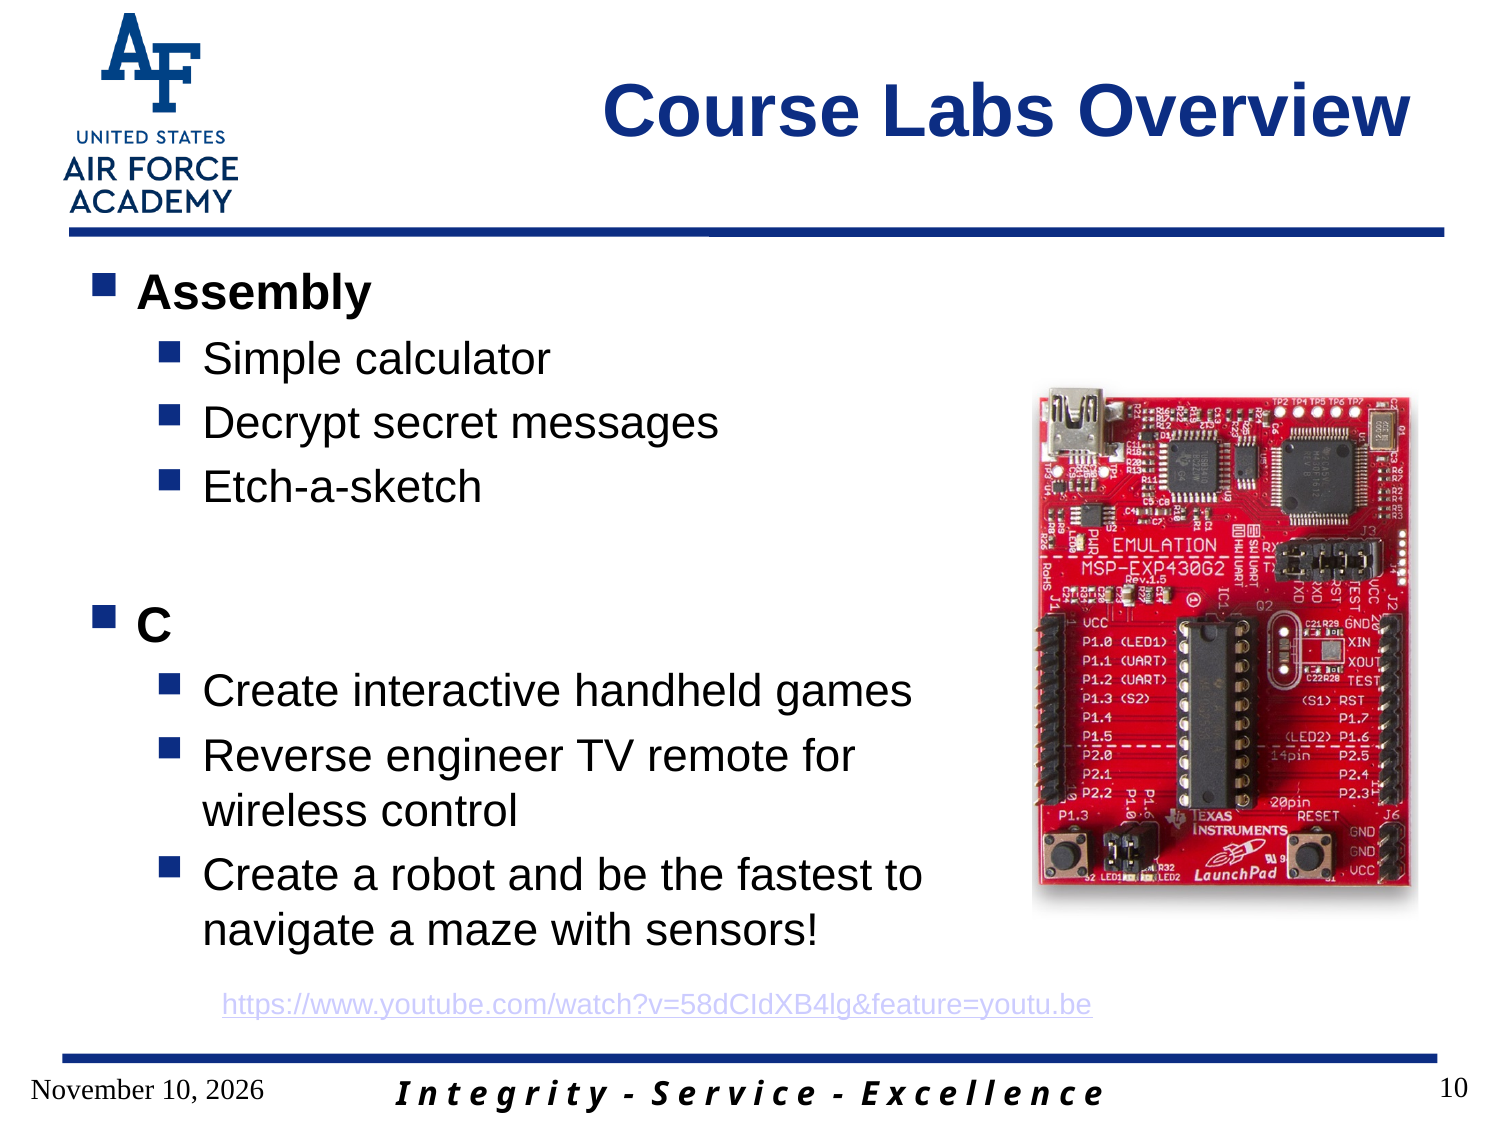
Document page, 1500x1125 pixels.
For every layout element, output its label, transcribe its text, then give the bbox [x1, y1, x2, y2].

text_box https://www.youtube.com/watch?v=58dCIdXB4lg&feature=youtu.be [207, 978, 1350, 1064]
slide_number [15, 1027, 366, 1107]
title Course Labs Overview [313, 12, 1426, 200]
picture [1031, 359, 1419, 923]
slide_number 10 [1133, 1025, 1484, 1105]
list Assembly Simple calculator Decrypt secret messages Etch-a-sketch C Create interactive handheld games Reverse engineer TV remote for wireless control Create a robot and be the fastest to navigate a maze with sensors! [74, 252, 1037, 962]
picture [63, 13, 238, 213]
